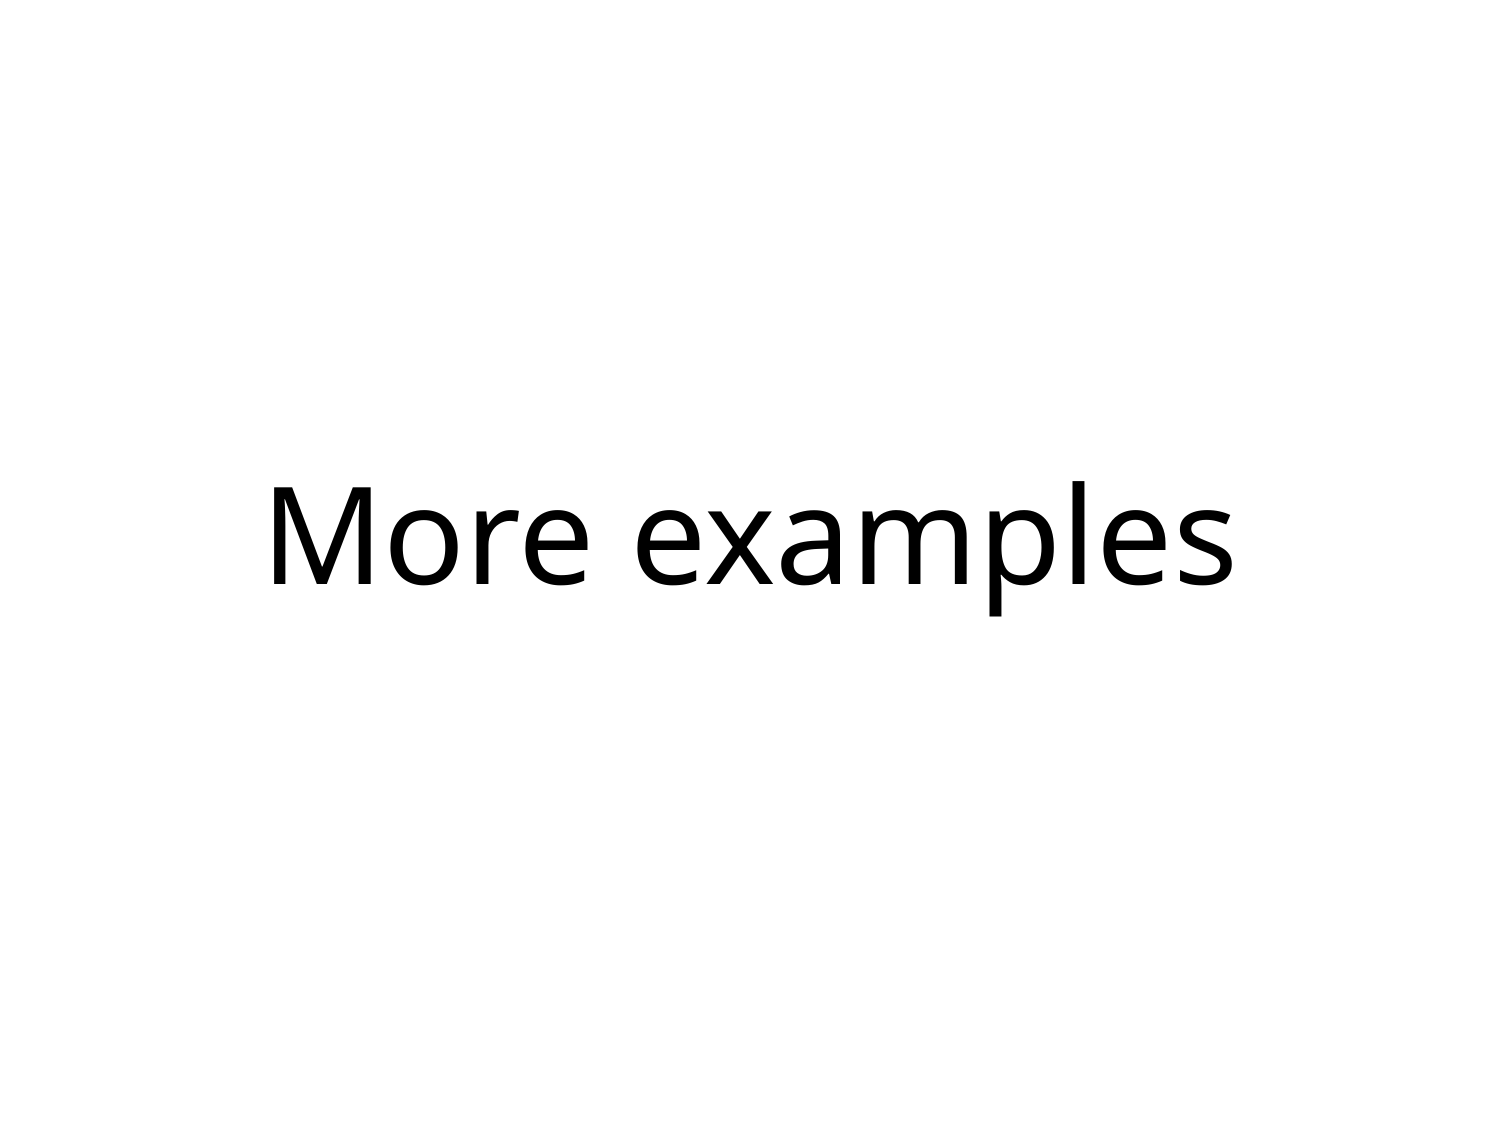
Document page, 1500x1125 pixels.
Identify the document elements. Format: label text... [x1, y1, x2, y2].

text_box More examples [0, 0, 1500, 619]
